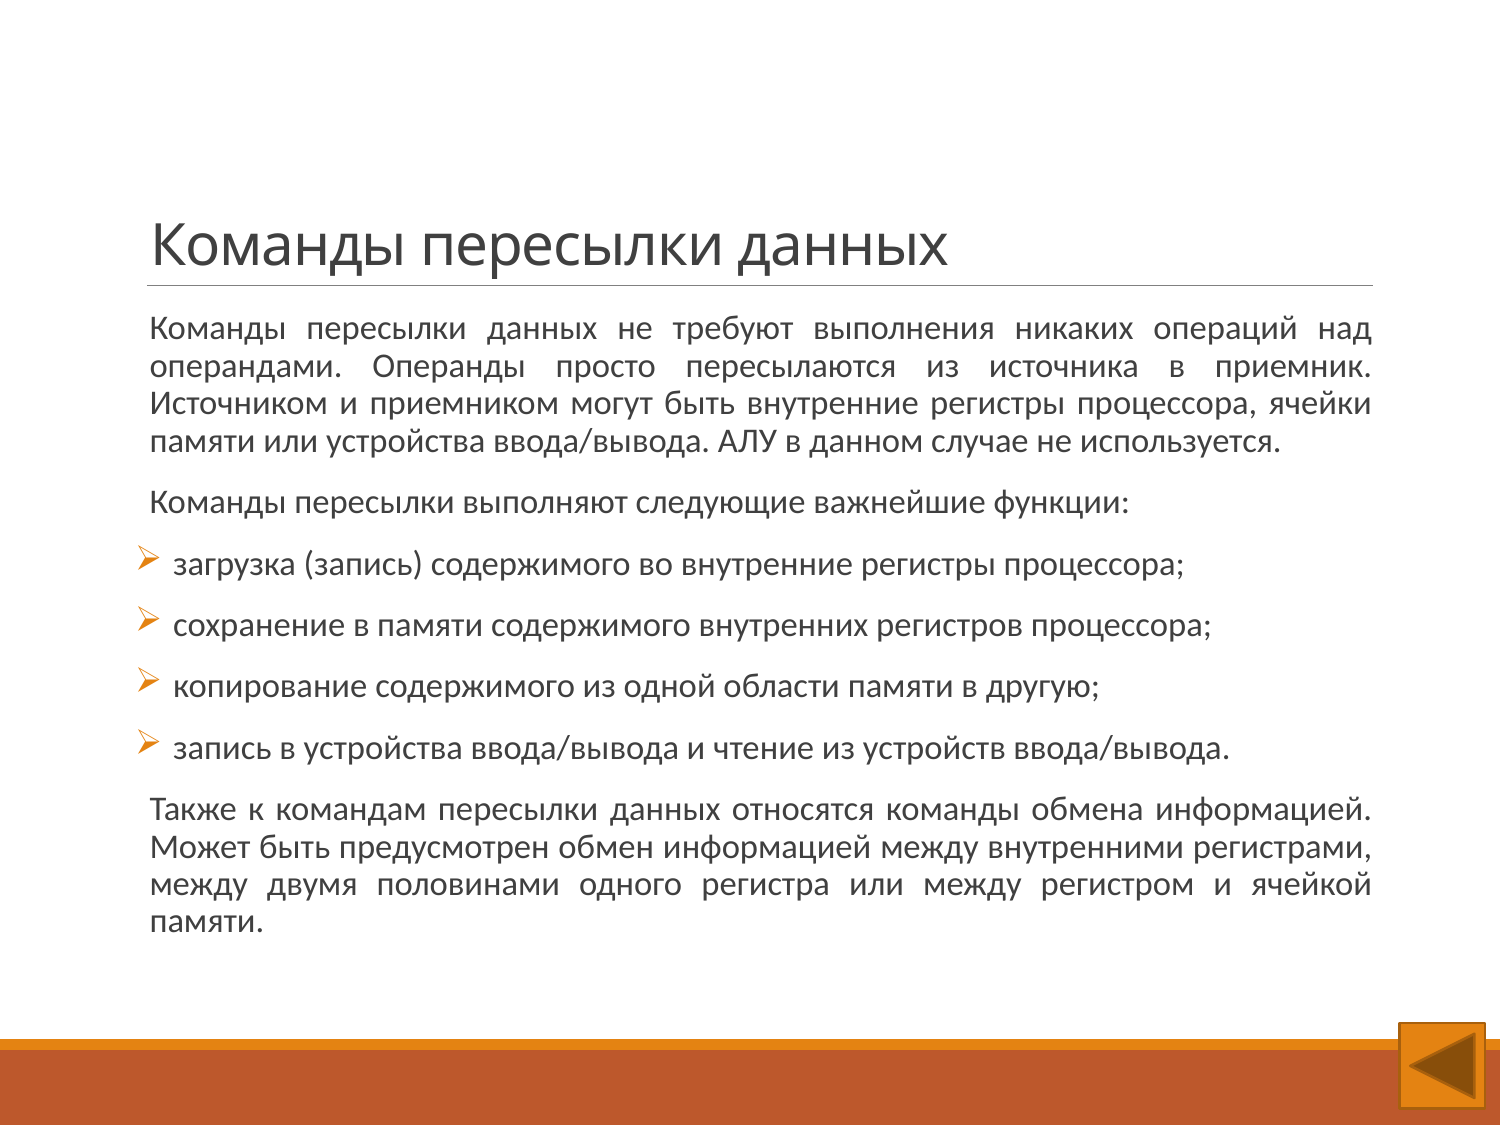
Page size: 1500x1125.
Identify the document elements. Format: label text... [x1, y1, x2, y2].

list Команды пересылки данных не требуют выполнения никаких операций над операндами. Операнды просто пересылаются из источника в приемник. Источником и приемником могут быть внутренние регистры процессора, ячейки памяти или устройства ввода/вывода. АЛУ в данном случае не используется. Команды пересылки выполняют следующие важнейшие функции: загрузка (запись) содержимого во внутренние регистры процессора; сохранение в памяти содержимого внутренних регистров процессора; копирование содержимого из одной области памяти в другую; запись в устройства ввода/вывода и чтение из устройств ввода/вывода. Также к командам пересылки данных относятся команды обмена информацией. Может быть предусмотрен обмен информацией между внутренними регистрами, между двумя половинами одного регистра или между регистром и ячейкой памяти. [135, 302, 1373, 963]
title Команды пересылки данных [135, 47, 1373, 285]
text_box [1398, 1022, 1486, 1110]
